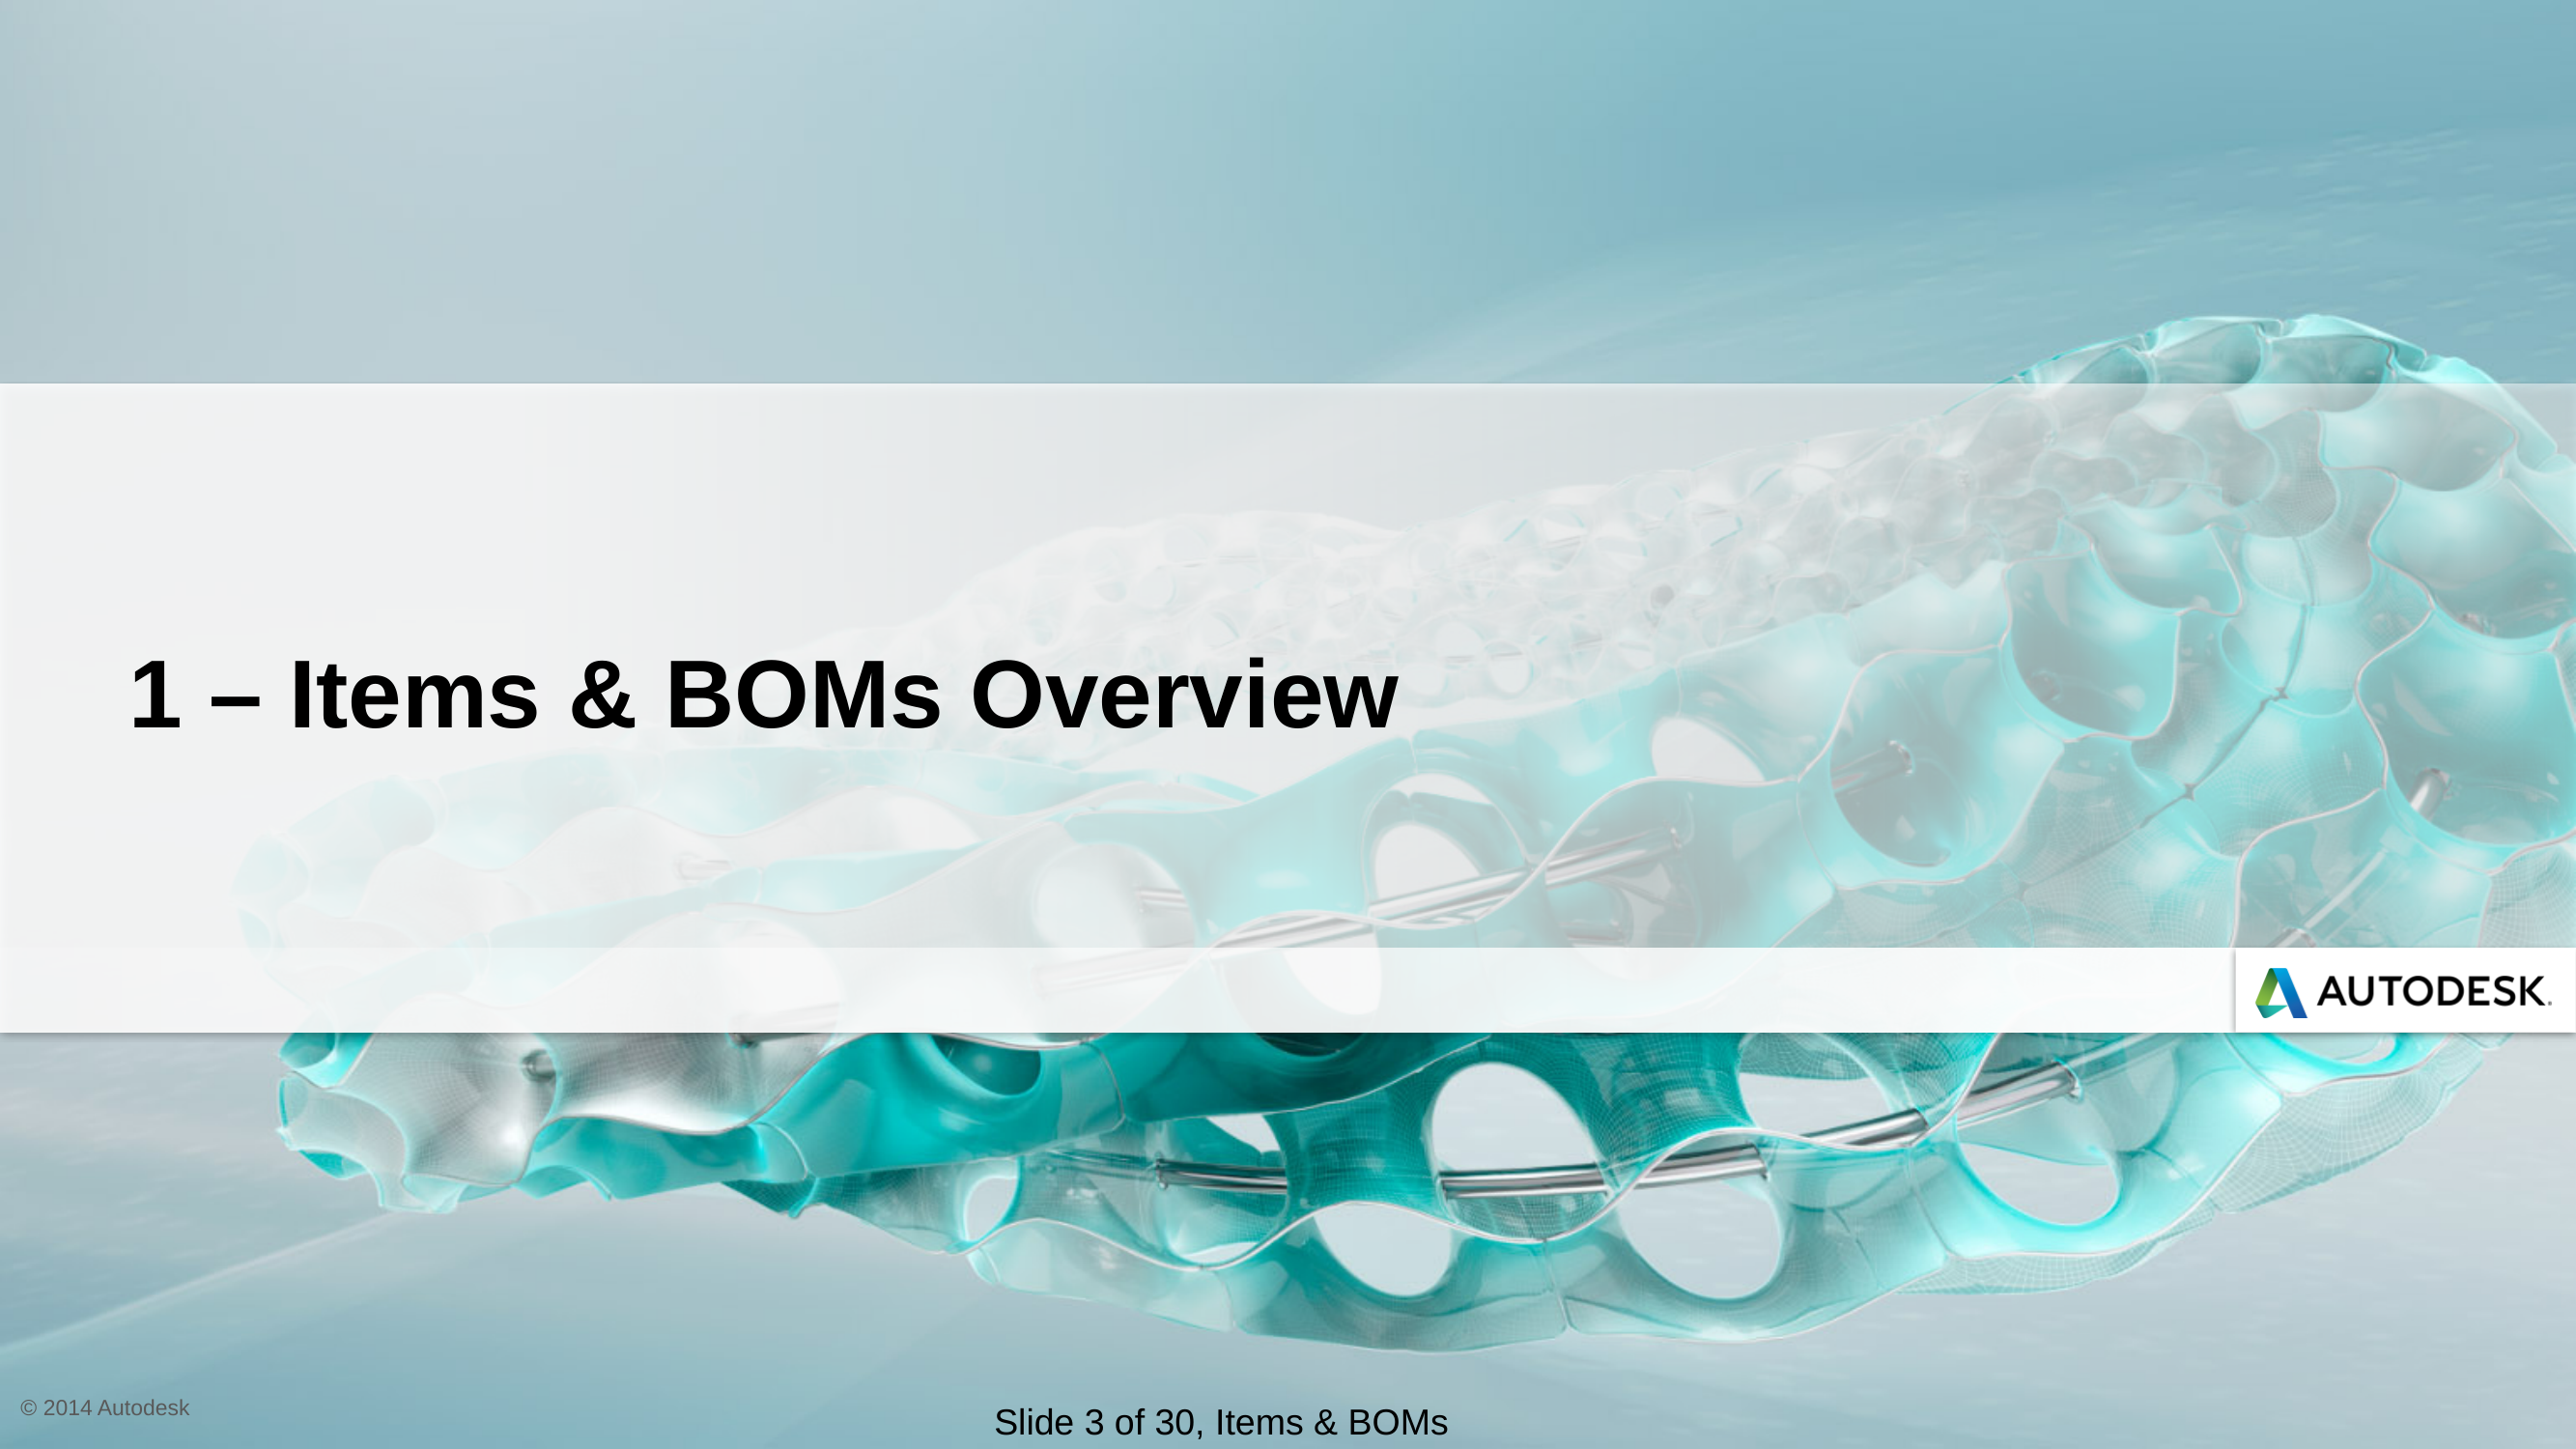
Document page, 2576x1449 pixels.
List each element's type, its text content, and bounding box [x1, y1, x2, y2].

list 1 – Items & BOMs Overview [128, 631, 1978, 748]
picture [2255, 968, 2552, 1018]
picture [0, 0, 2576, 384]
picture [0, 948, 2576, 1449]
